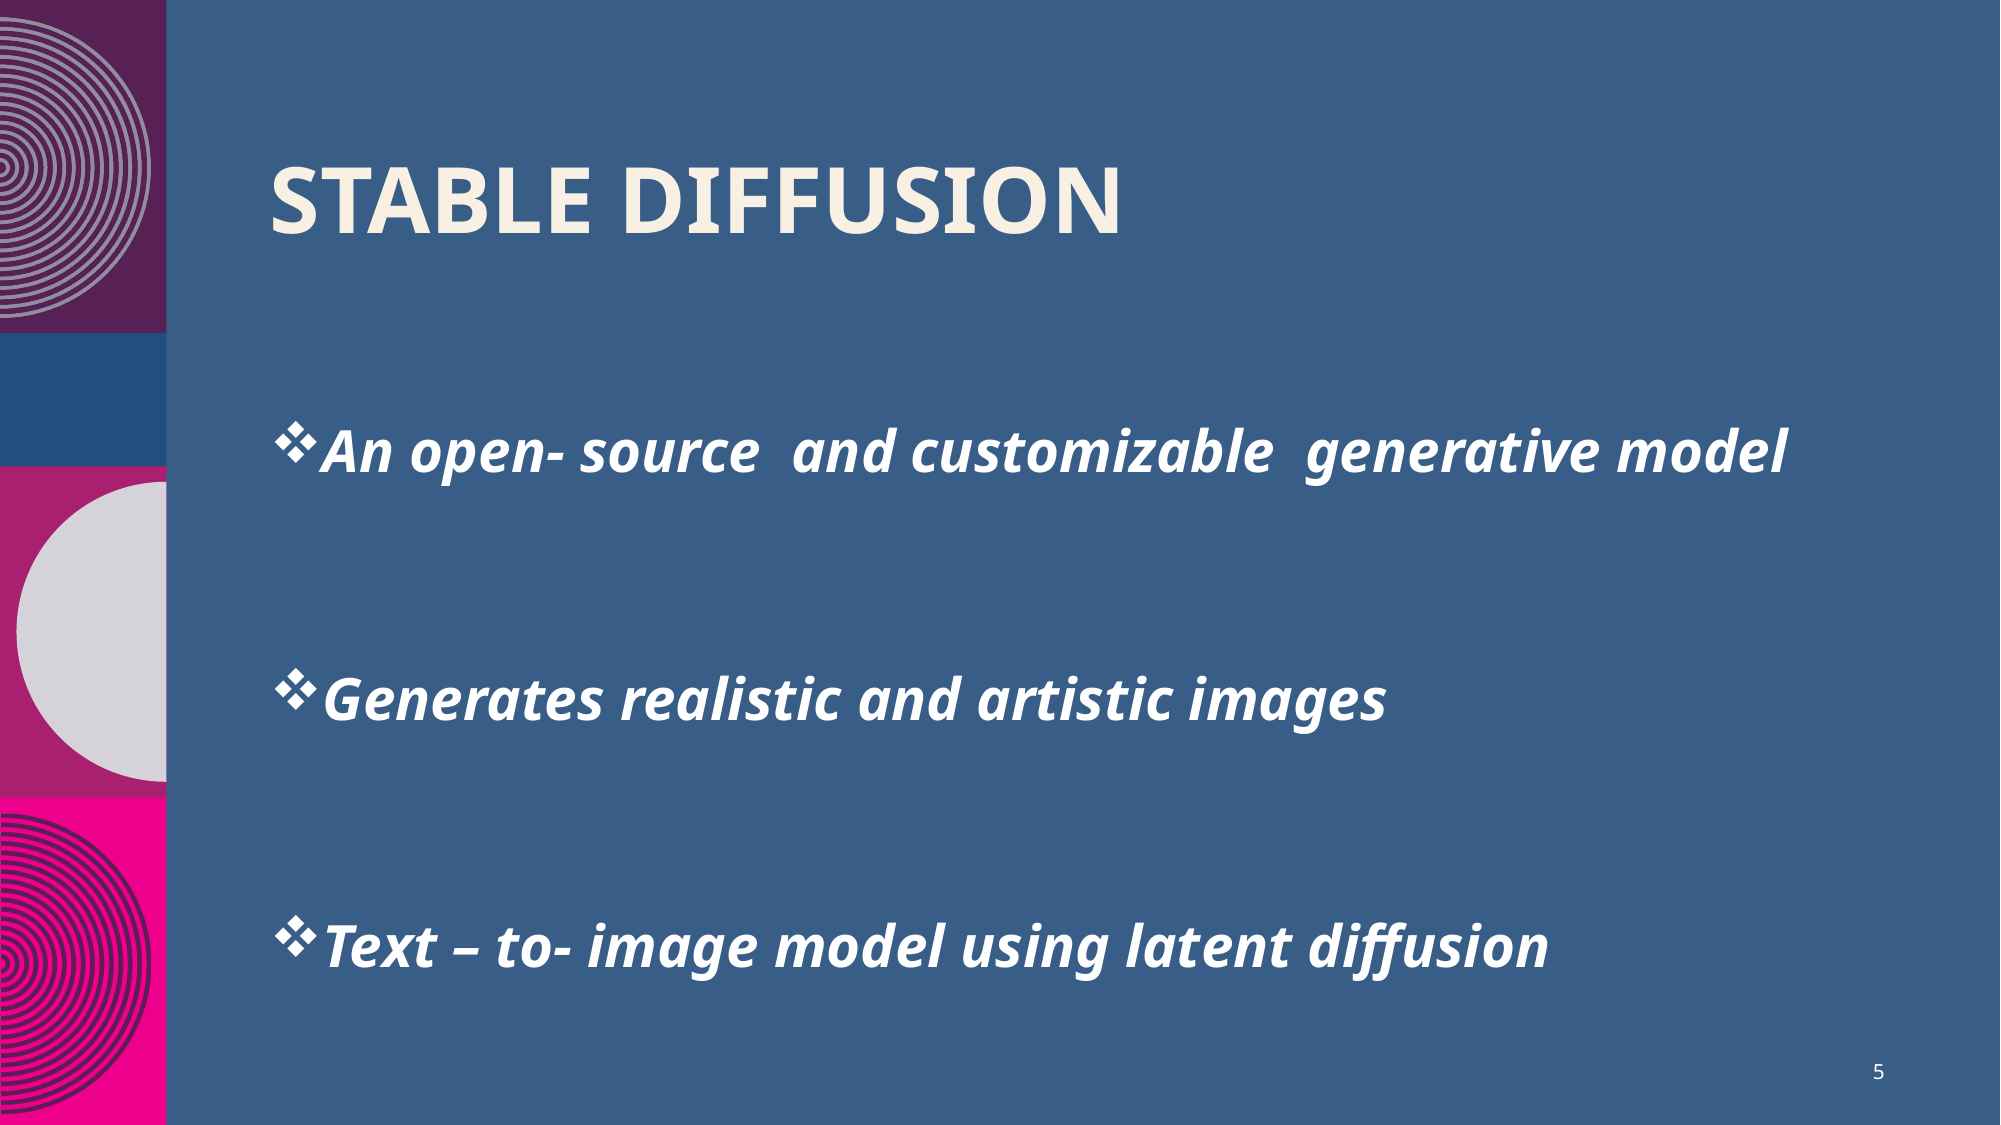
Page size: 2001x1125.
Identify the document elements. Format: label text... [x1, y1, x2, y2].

title STABLE DIFFUSION [254, 146, 1874, 370]
picture [1, 18, 151, 318]
list An open- source and customizable generative model Generates realistic and artistic images Text – to- image model using latent diffusion [254, 407, 2000, 1004]
picture [1, 814, 151, 1114]
slide_number 5 [1824, 1042, 1900, 1103]
